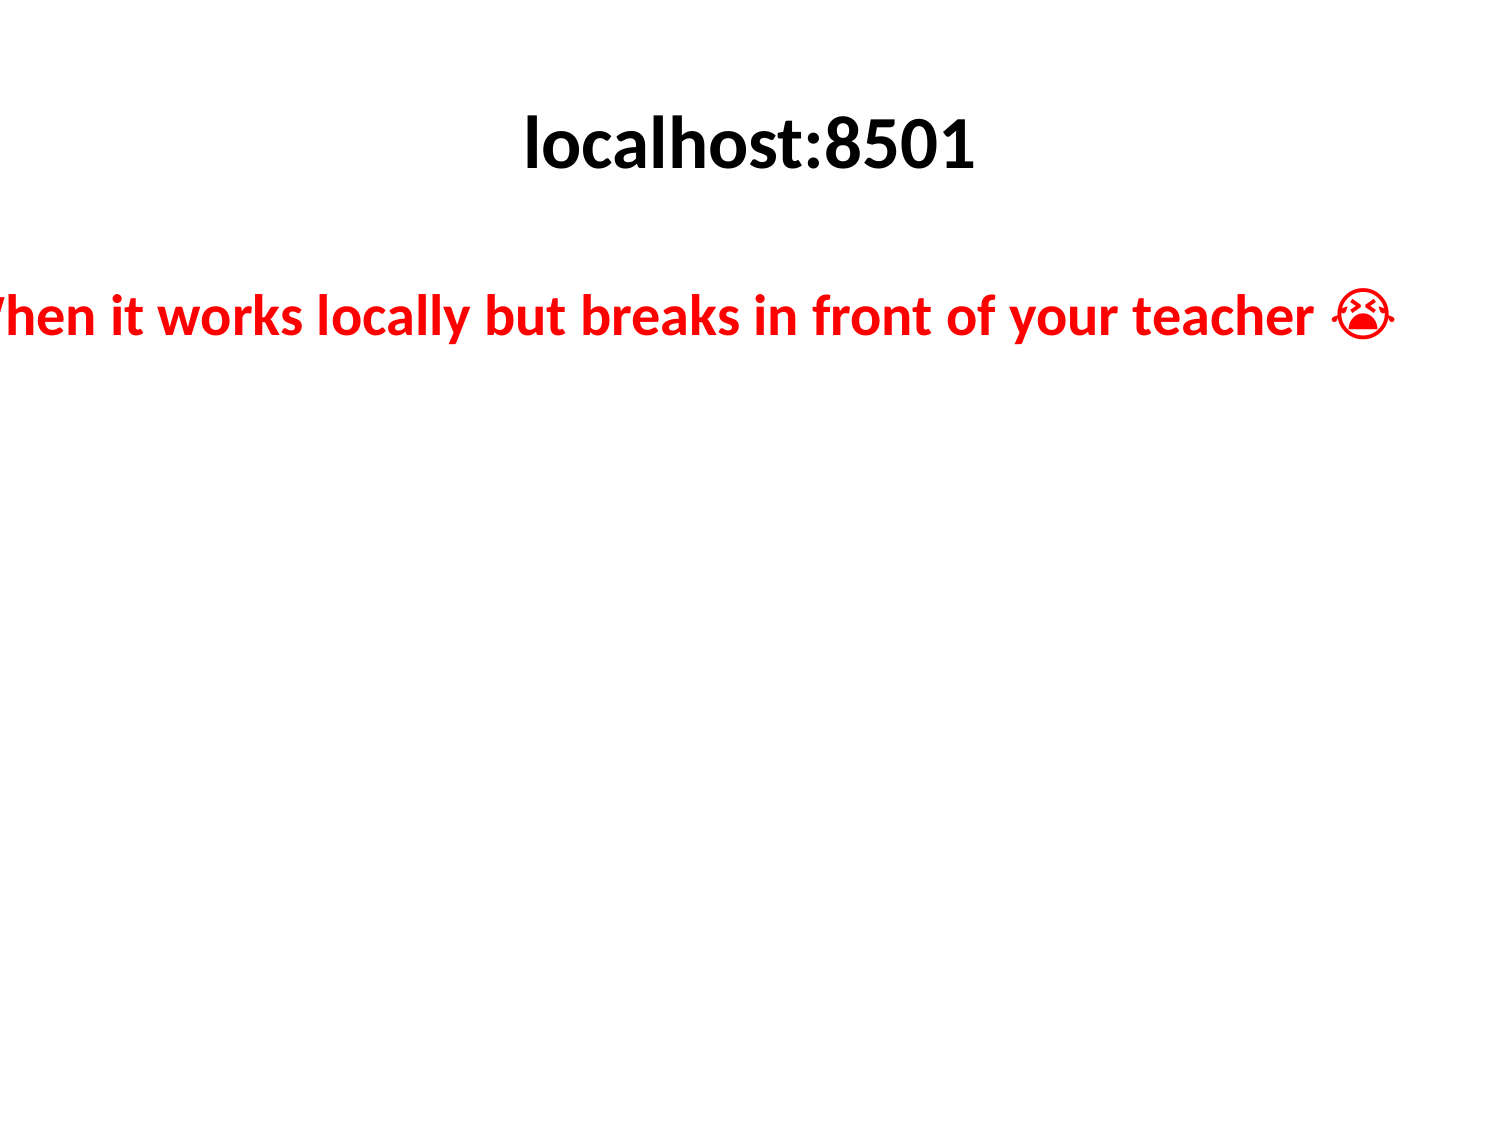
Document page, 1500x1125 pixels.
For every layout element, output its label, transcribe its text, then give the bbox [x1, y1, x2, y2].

title localhost:8501 [75, 45, 1425, 233]
text_box When it works locally but breaks in front of your teacher 😭 [0, 224, 1413, 355]
